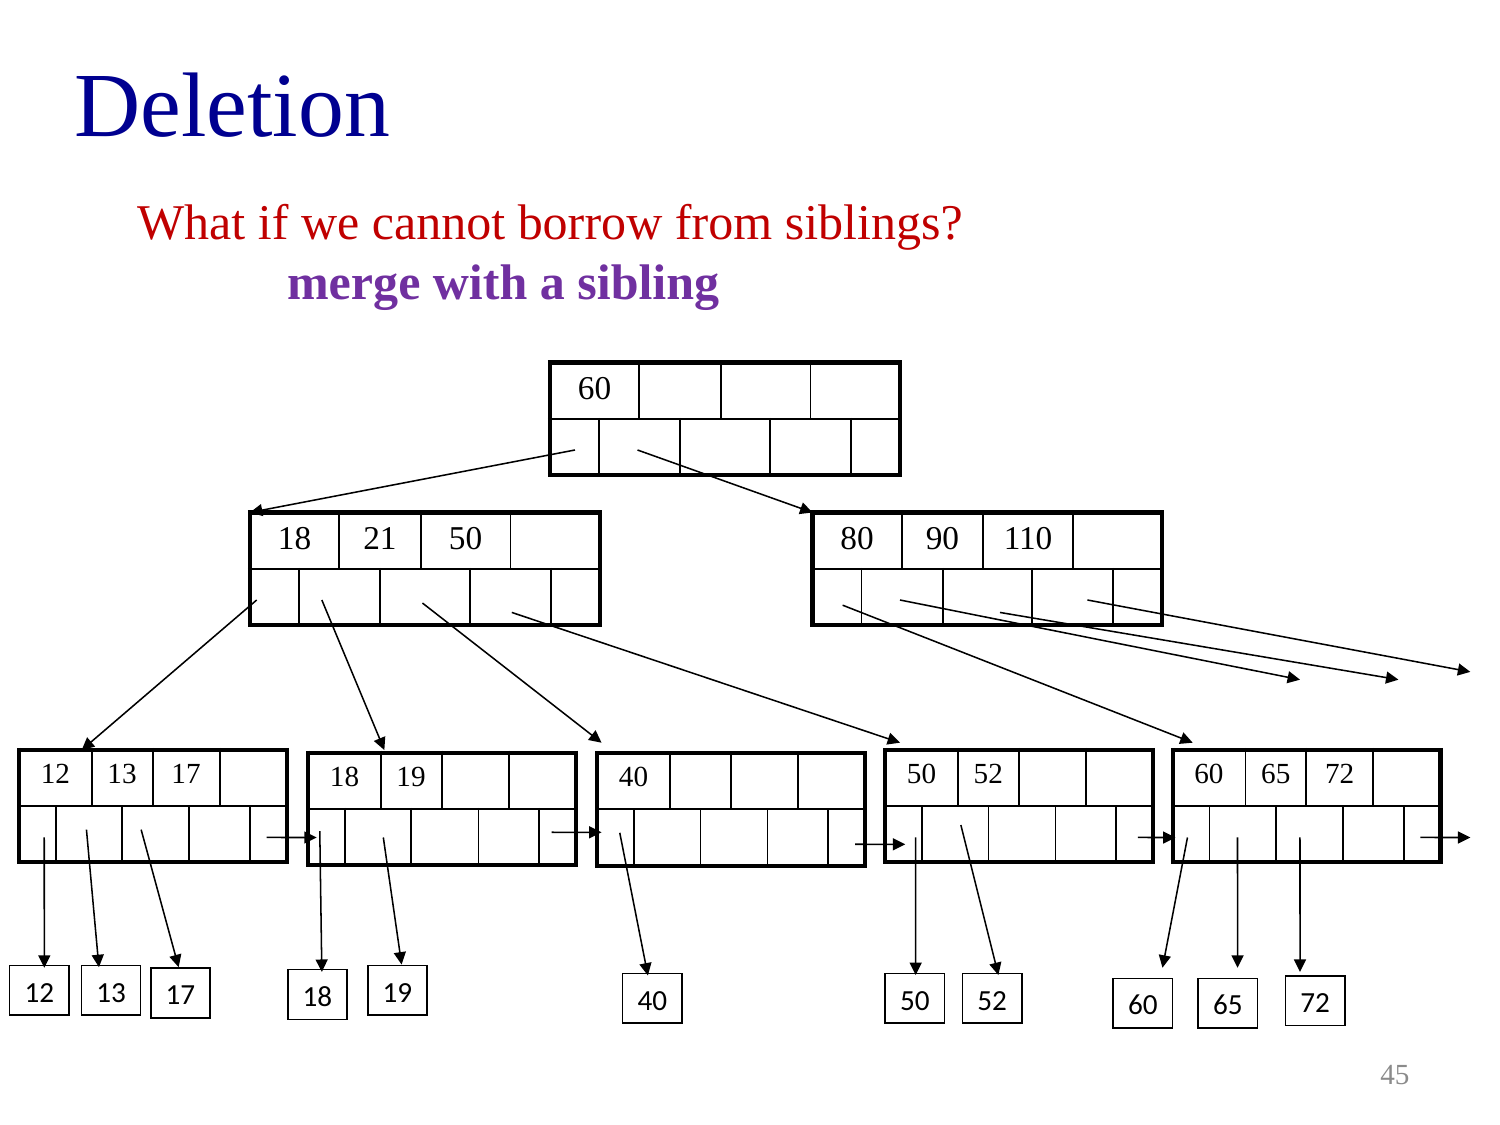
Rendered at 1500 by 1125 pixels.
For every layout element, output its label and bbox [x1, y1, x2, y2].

text_box [1420, 831, 1471, 844]
table_header [443, 755, 508, 808]
table_cell [552, 570, 598, 623]
table_cell [815, 570, 861, 623]
text_box [81, 599, 257, 751]
table_cell [251, 807, 285, 860]
table_cell [310, 810, 344, 863]
table_header [511, 515, 598, 568]
table_cell [1210, 807, 1275, 860]
table_cell [681, 467, 698, 473]
text_box [141, 829, 211, 1018]
table_cell [701, 810, 767, 864]
table_cell [829, 810, 863, 864]
table_cell [190, 807, 249, 860]
table_header [382, 755, 441, 808]
table_cell [887, 807, 921, 860]
table_cell [1114, 570, 1160, 613]
text_box [81, 829, 141, 1016]
text_box [1137, 831, 1176, 844]
table_cell [923, 807, 988, 860]
slide_number [1074, 1042, 1425, 1103]
text_box [842, 605, 1193, 744]
table_header [310, 755, 380, 808]
text_box [266, 831, 306, 844]
table_cell [862, 614, 885, 623]
table_cell [1277, 807, 1342, 860]
table_header [252, 515, 338, 568]
text_box [122, 182, 979, 317]
text_box [1113, 978, 1173, 1029]
table_cell [599, 810, 633, 864]
text_box [578, 826, 595, 839]
table_header [887, 752, 957, 805]
text_box [249, 449, 575, 517]
text_box [511, 612, 901, 745]
table_cell [681, 420, 769, 473]
table_header [732, 755, 797, 808]
text_box [321, 599, 386, 751]
table_header [1074, 515, 1160, 568]
table_header [959, 752, 1018, 805]
table_cell [300, 570, 379, 623]
table_cell [771, 420, 850, 473]
text_box [1285, 975, 1345, 1026]
table_cell [21, 807, 55, 860]
table_cell [552, 420, 598, 473]
table_cell [862, 570, 942, 623]
table_cell [540, 810, 574, 863]
table_header [1087, 752, 1151, 805]
text_box [1293, 837, 1307, 972]
text_box [899, 599, 1300, 684]
text_box [867, 838, 906, 851]
table_cell [1056, 807, 1115, 860]
text_box [885, 837, 945, 1023]
table_header [811, 365, 898, 418]
table_header [1175, 752, 1245, 805]
table_header [154, 752, 219, 805]
text_box [960, 824, 1022, 1023]
table_header [422, 515, 510, 568]
text_box [1158, 837, 1188, 968]
table_header [1307, 752, 1372, 805]
text_box [1198, 978, 1258, 1029]
text_box [637, 449, 813, 515]
table_header [815, 515, 901, 568]
table_cell [989, 807, 1055, 860]
table_header [984, 515, 1072, 568]
table_cell [600, 420, 679, 473]
text_box [9, 837, 69, 1016]
table_cell [1114, 606, 1160, 623]
table_header [552, 365, 638, 418]
table_cell [944, 610, 1009, 623]
table_cell [1033, 570, 1112, 623]
table_cell [1405, 807, 1438, 860]
text_box [367, 867, 428, 1016]
table_header [21, 752, 91, 805]
table_header [340, 515, 420, 568]
table_header [599, 755, 669, 808]
table_cell [412, 810, 478, 863]
table_cell [1175, 807, 1209, 860]
text_box [287, 831, 348, 1020]
table_cell [252, 570, 298, 623]
title [59, 16, 1410, 183]
table_header [93, 752, 152, 805]
text_box [999, 612, 1399, 684]
table_cell [1117, 807, 1151, 860]
table_cell [381, 570, 469, 623]
table_cell [57, 807, 121, 860]
table_header [1020, 752, 1085, 805]
table_header [1246, 752, 1305, 805]
table_cell [123, 807, 188, 860]
table_header [221, 752, 285, 805]
table_header [510, 755, 574, 808]
table_cell [346, 810, 410, 863]
table_cell [768, 810, 827, 864]
table_header [722, 365, 810, 418]
table_cell [944, 570, 1031, 623]
table_header [671, 755, 730, 808]
table_header [640, 365, 720, 418]
table_header [903, 515, 982, 568]
table_header [799, 755, 863, 808]
text_box [1231, 837, 1244, 968]
text_box [1087, 599, 1471, 676]
table_cell [852, 420, 898, 473]
text_box [422, 602, 602, 743]
table_cell [471, 570, 550, 623]
table_cell [1344, 807, 1403, 860]
table_cell [1033, 619, 1055, 623]
table_header [1374, 752, 1438, 805]
text_box [622, 868, 682, 1023]
table_cell [635, 810, 700, 864]
table_cell [479, 810, 538, 863]
